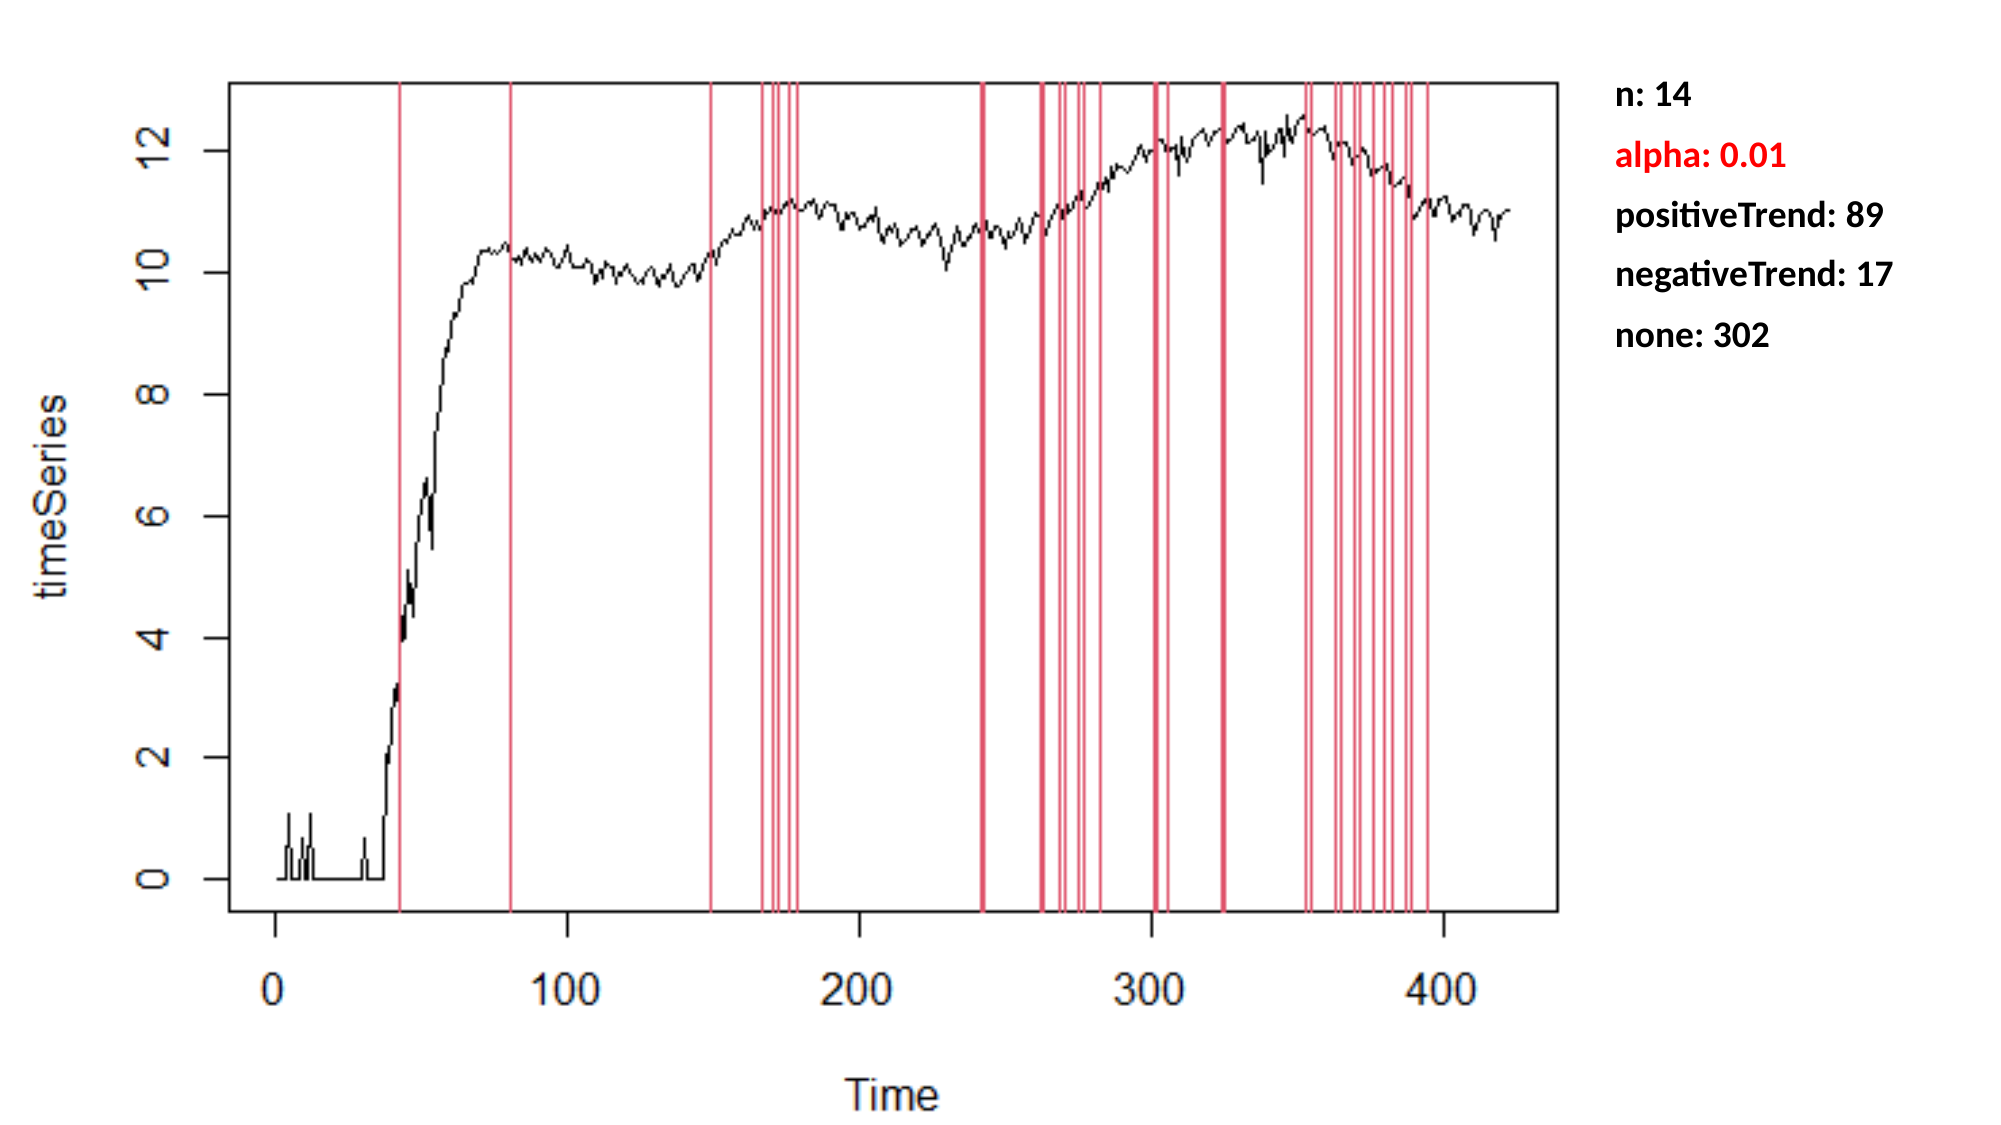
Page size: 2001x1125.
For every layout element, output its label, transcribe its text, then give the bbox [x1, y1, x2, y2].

text_box none: 302 [1600, 302, 1785, 363]
text_box alpha: 0.01 [1600, 122, 1803, 183]
text_box negativeTrend: 17 [1600, 241, 1909, 302]
text_box positiveTrend: 89 [1600, 183, 1899, 241]
picture [29, 61, 1576, 1125]
text_box n: 14 [1600, 61, 1707, 122]
